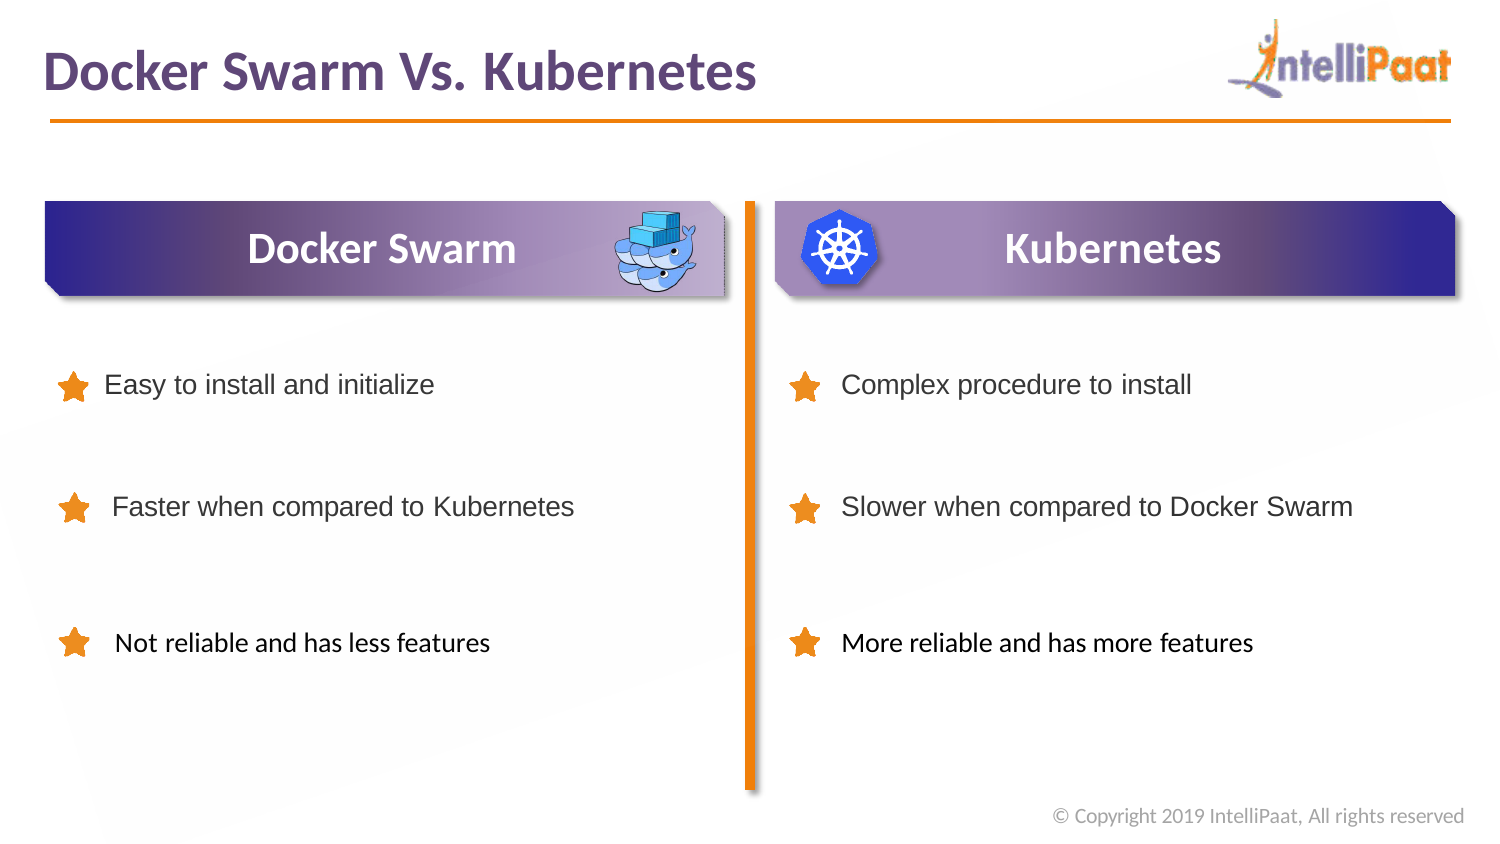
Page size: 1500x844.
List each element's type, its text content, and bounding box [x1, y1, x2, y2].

text_box [0, 1, 1500, 844]
footer © Copyright 2019 IntelliPaat, All rights reserved [1049, 804, 1478, 844]
